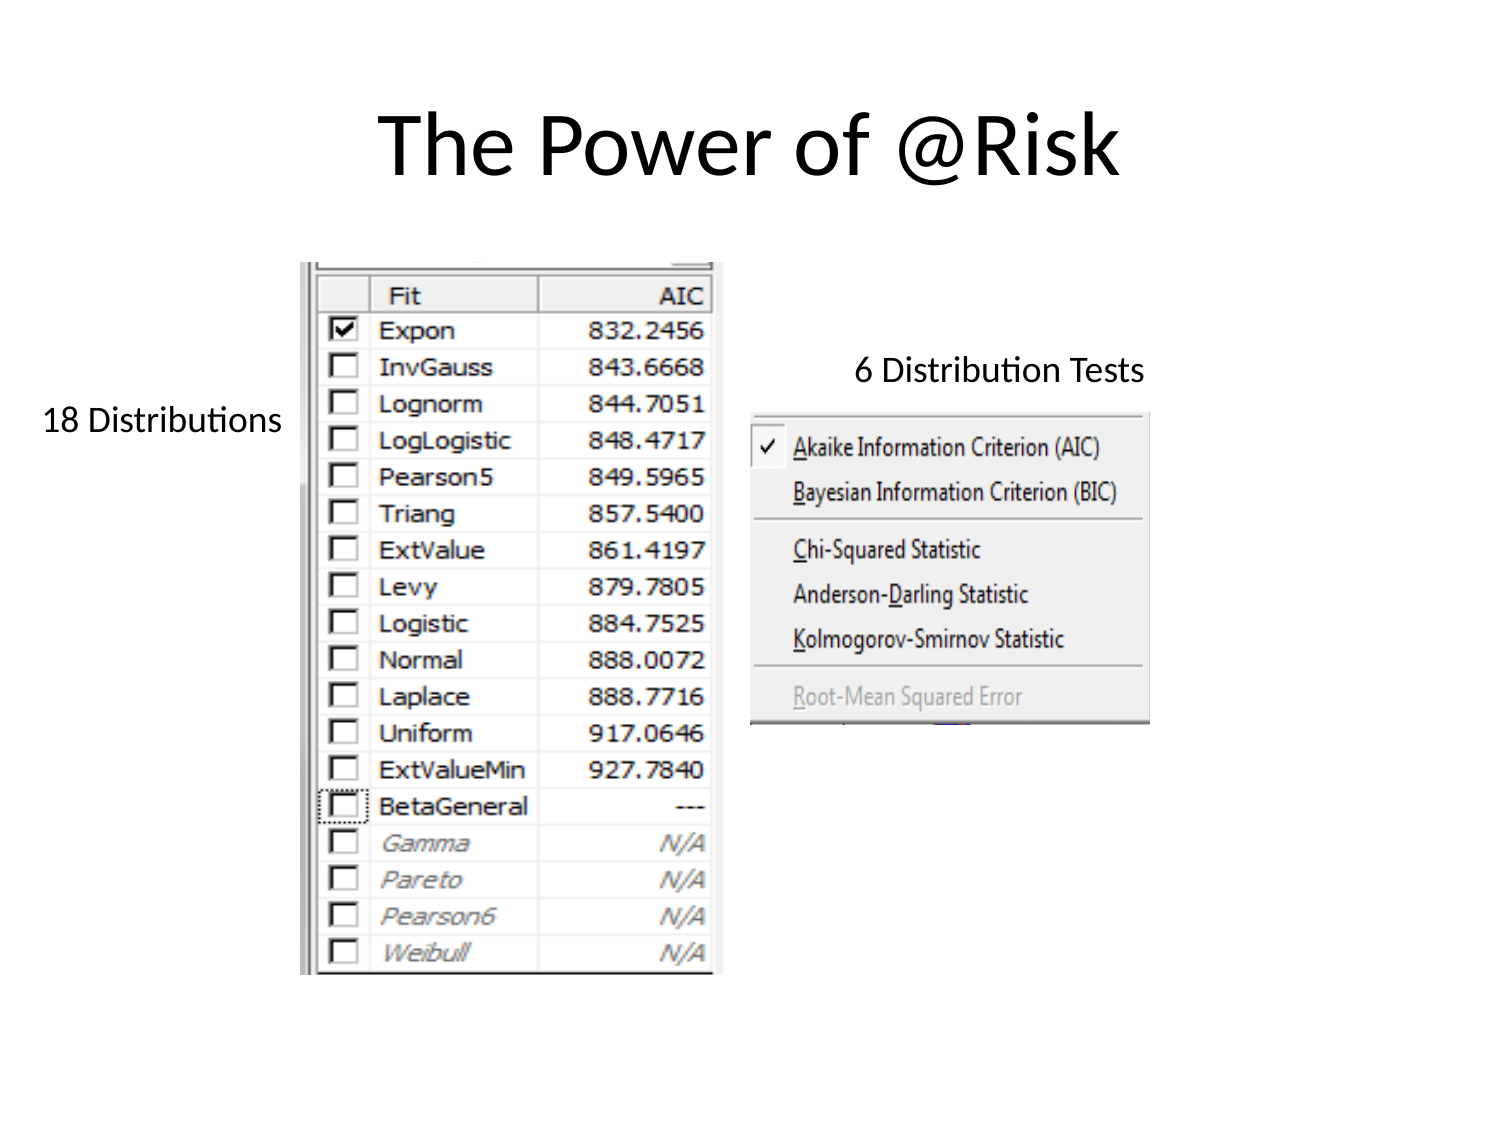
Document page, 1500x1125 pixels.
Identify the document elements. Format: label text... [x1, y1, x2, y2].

title The Power of @Risk [75, 45, 1425, 233]
picture [749, 412, 1151, 726]
picture [299, 262, 726, 976]
text_box 18 Distributions [26, 387, 294, 448]
text_box 6 Distribution Tests [839, 337, 1161, 398]
